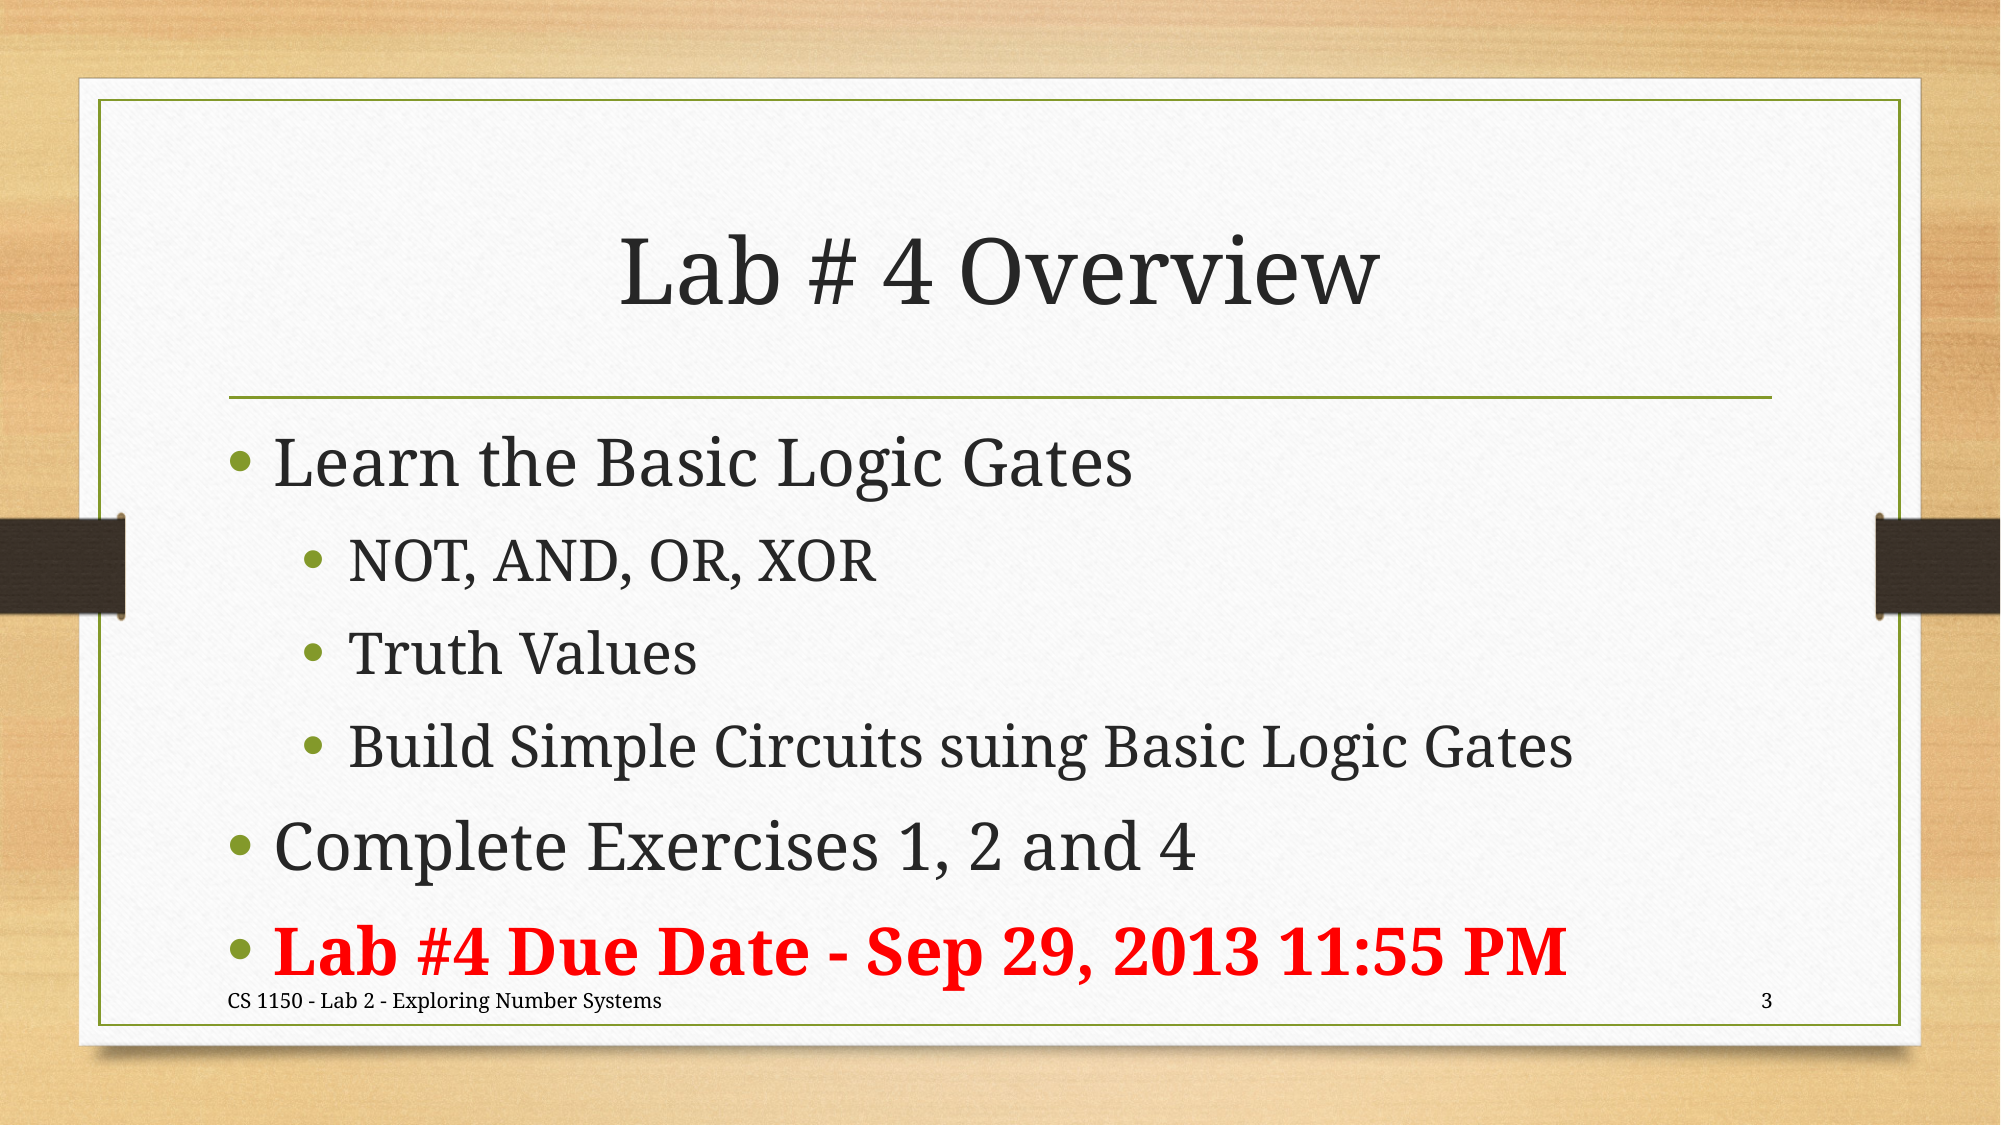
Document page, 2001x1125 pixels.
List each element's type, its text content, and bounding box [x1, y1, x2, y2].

list Learn the Basic Logic Gates NOT, AND, OR, XOR Truth Values Build Simple Circuits suing Basic Logic Gates Complete Exercises 1, 2 and 4 Lab #4 Due Date - Sep 29, 2013 11:55 PM [212, 413, 1788, 1003]
slide_number 3 [1698, 979, 1788, 1025]
picture [0, 0, 2001, 1125]
title Lab # 4 Overview [212, 161, 1788, 375]
footer CS 1150 - Lab 2 - Exploring Number Systems [212, 979, 1411, 1025]
